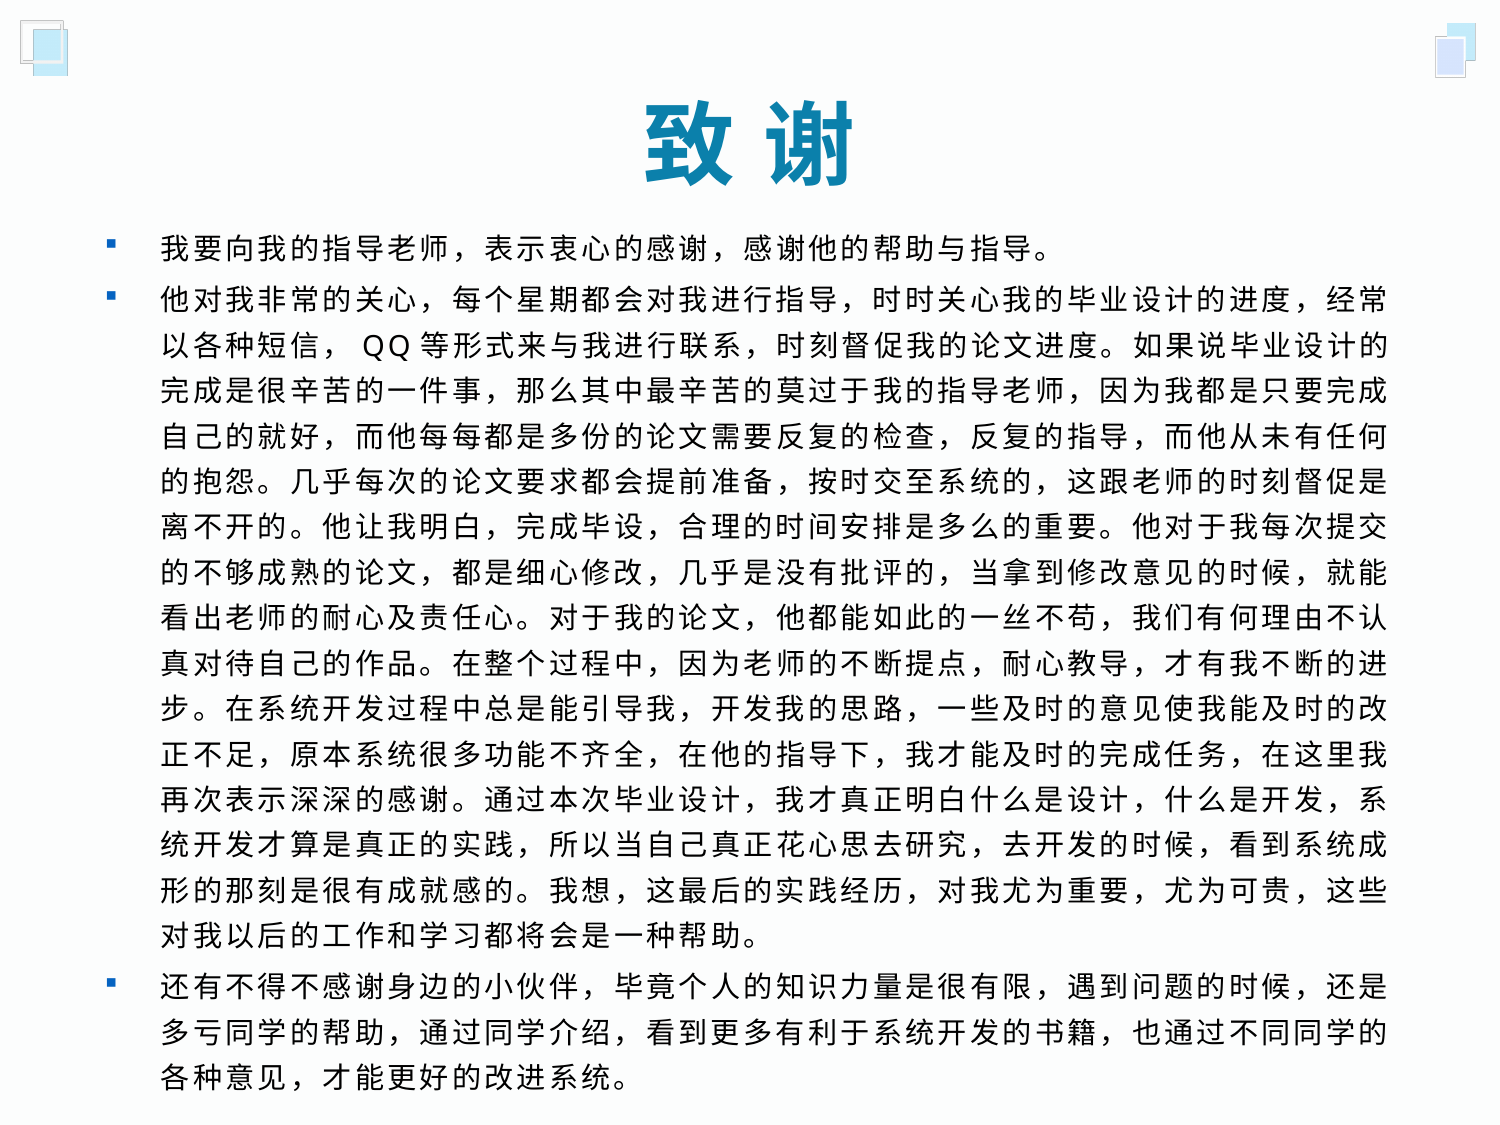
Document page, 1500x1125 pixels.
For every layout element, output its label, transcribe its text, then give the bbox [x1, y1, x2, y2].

list 我要向我的指导老师，表示衷心的感谢，感谢他的帮助与指导。 他对我非常的关心，每个星期都会对我进行指导，时时关心我的毕业设计的进度，经常以各种短信，QQ等形式来与我进行联系，时刻督促我的论文进度。如果说毕业设计的完成是很辛苦的一件事，那么其中最辛苦的莫过于我的指导老师，因为我都是只要完成自己的就好，而他每每都是多份的论文需要反复的检查，反复的指导，而他从未有任何的抱怨。几乎每次的论文要求都会提前准备，按时交至系统的，这跟老师的时刻督促是离不开的。他让我明白，完成毕设，合理的时间安排是多么的重要。他对于我每次提交的不够成熟的论文，都是细心修改，几乎是没有批评的，当拿到修改意见的时候，就能看出老师的耐心及责任心。对于我的论文，他都能如此的一丝不苟，我们有何理由不认真对待自己的作品。在整个过程中，因为老师的不断提点，耐心教导，才有我不断的进步。在系统开发过程中总是能引导我，开发我的思路，一些及时的意见使我能及时的改正不足，原本系统很多功能不齐全，在他的指导下，我才能及时的完成任务，在这里我再次表示深深的感谢。通过本次毕业设计，我才真正明白什么是设计，什么是开发，系统开发才算是真正的实践，所以当自己真正花心思去研究，去开发的时候，看到系统成形的那刻是很有成就感的。我想，这最后的实践经历，对我尤为重要，尤为可贵，这些对我以后的工作和学习都将会是一种帮助。 还有不得不感谢身边的小伙伴，毕竟个人的知识力量是很有限，遇到问题的时候，还是多亏同学的帮助，通过同学介绍，看到更多有利于系统开发的书籍，也通过不同同学的各种意见，才能更好的改进系统。 [89, 212, 1428, 951]
picture [0, 0, 89, 99]
title 致 谢 [48, 37, 1451, 226]
picture [1411, 0, 1500, 99]
